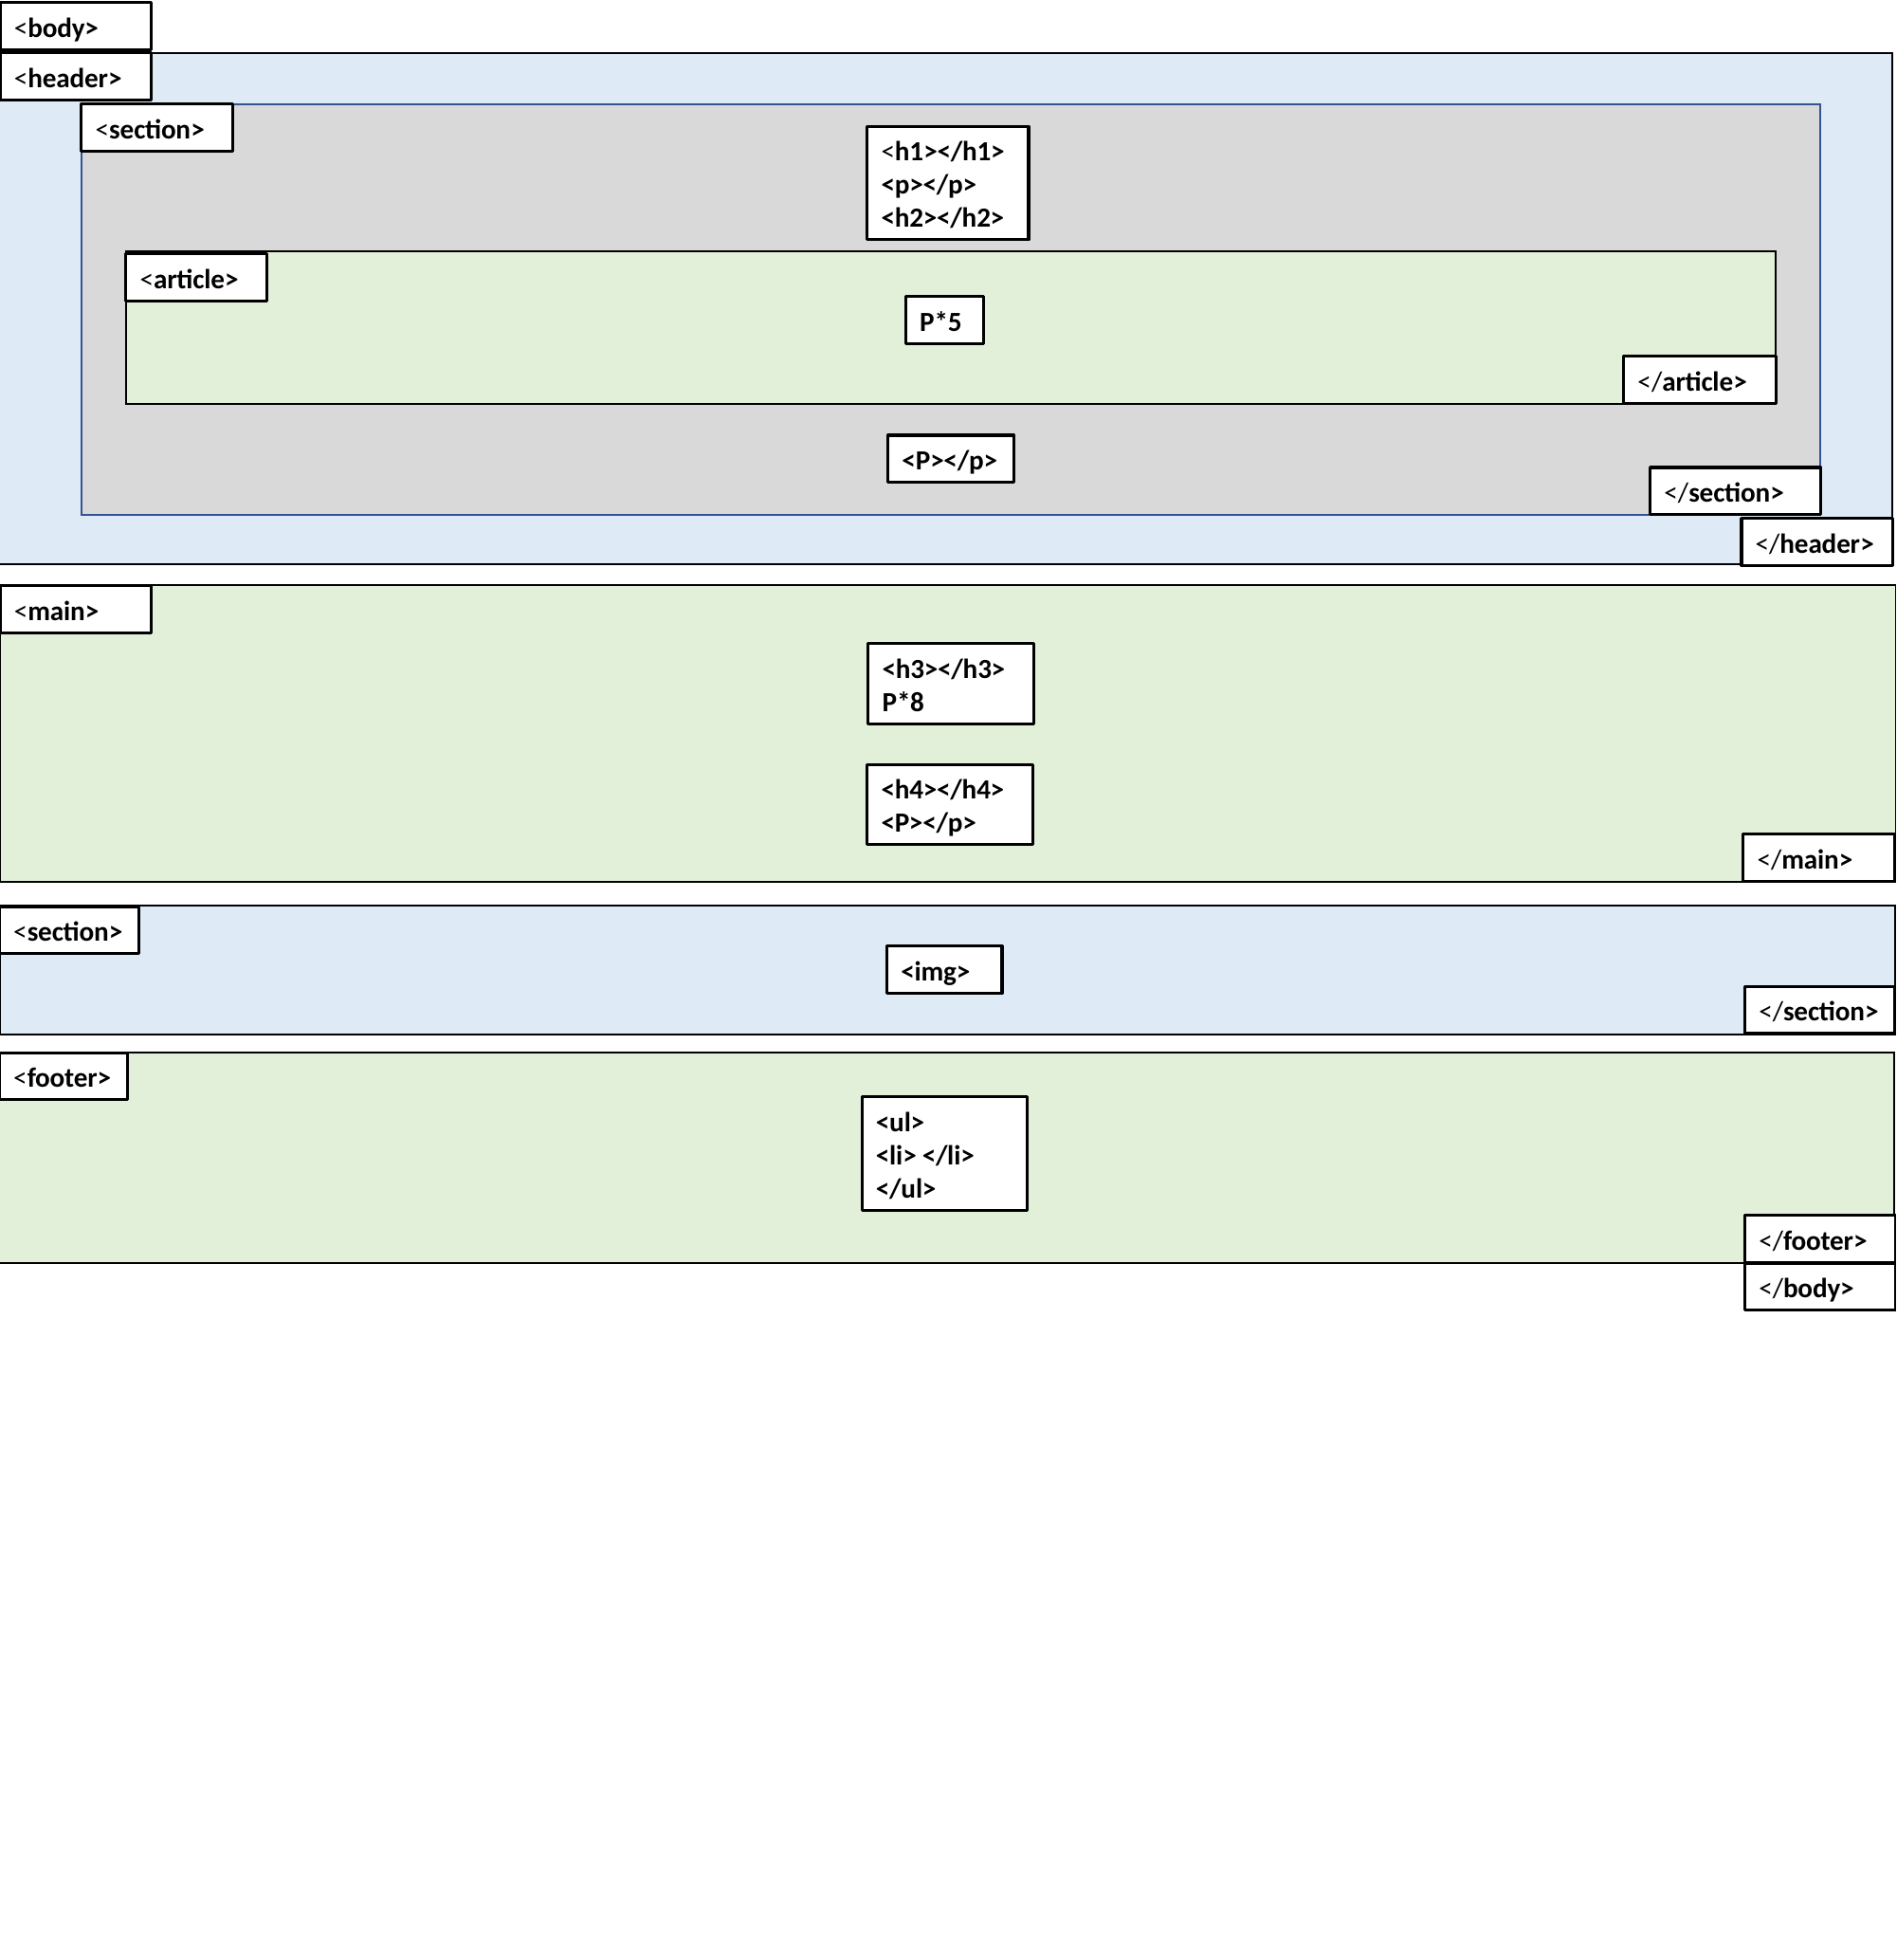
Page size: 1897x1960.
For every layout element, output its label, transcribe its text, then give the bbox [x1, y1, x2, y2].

text_box [0, 1052, 1895, 1264]
text_box <P></p> [887, 435, 1014, 483]
text_box <h1></h1> <p></p> <h2></h2> [866, 126, 1030, 240]
text_box <footer> [0, 1053, 128, 1100]
text_box <section> [0, 907, 139, 954]
text_box P*5 [905, 296, 984, 344]
text_box <h3></h3> P*8 [867, 643, 1034, 724]
text_box </header> [1741, 518, 1893, 566]
text_box [0, 584, 1896, 883]
text_box [81, 103, 1821, 516]
text_box <header> [0, 52, 152, 101]
text_box [0, 52, 1893, 565]
text_box </section> [1650, 467, 1821, 515]
text_box </section> [1744, 986, 1895, 1034]
text_box [125, 250, 1777, 405]
text_box <img> [886, 945, 1002, 994]
text_box </footer> [1744, 1215, 1896, 1263]
text_box <section> [81, 103, 233, 152]
text_box </main> [1742, 833, 1895, 882]
text_box <h4></h4> <P></p> [866, 764, 1033, 845]
text_box <main> [0, 585, 152, 633]
text_box <body> [0, 2, 152, 50]
text_box [0, 905, 1896, 1035]
text_box <ul> <li> </li> </ul> [862, 1096, 1028, 1211]
text_box </body> [1744, 1263, 1896, 1310]
text_box </article> [1623, 356, 1777, 404]
text_box <article> [125, 253, 267, 302]
